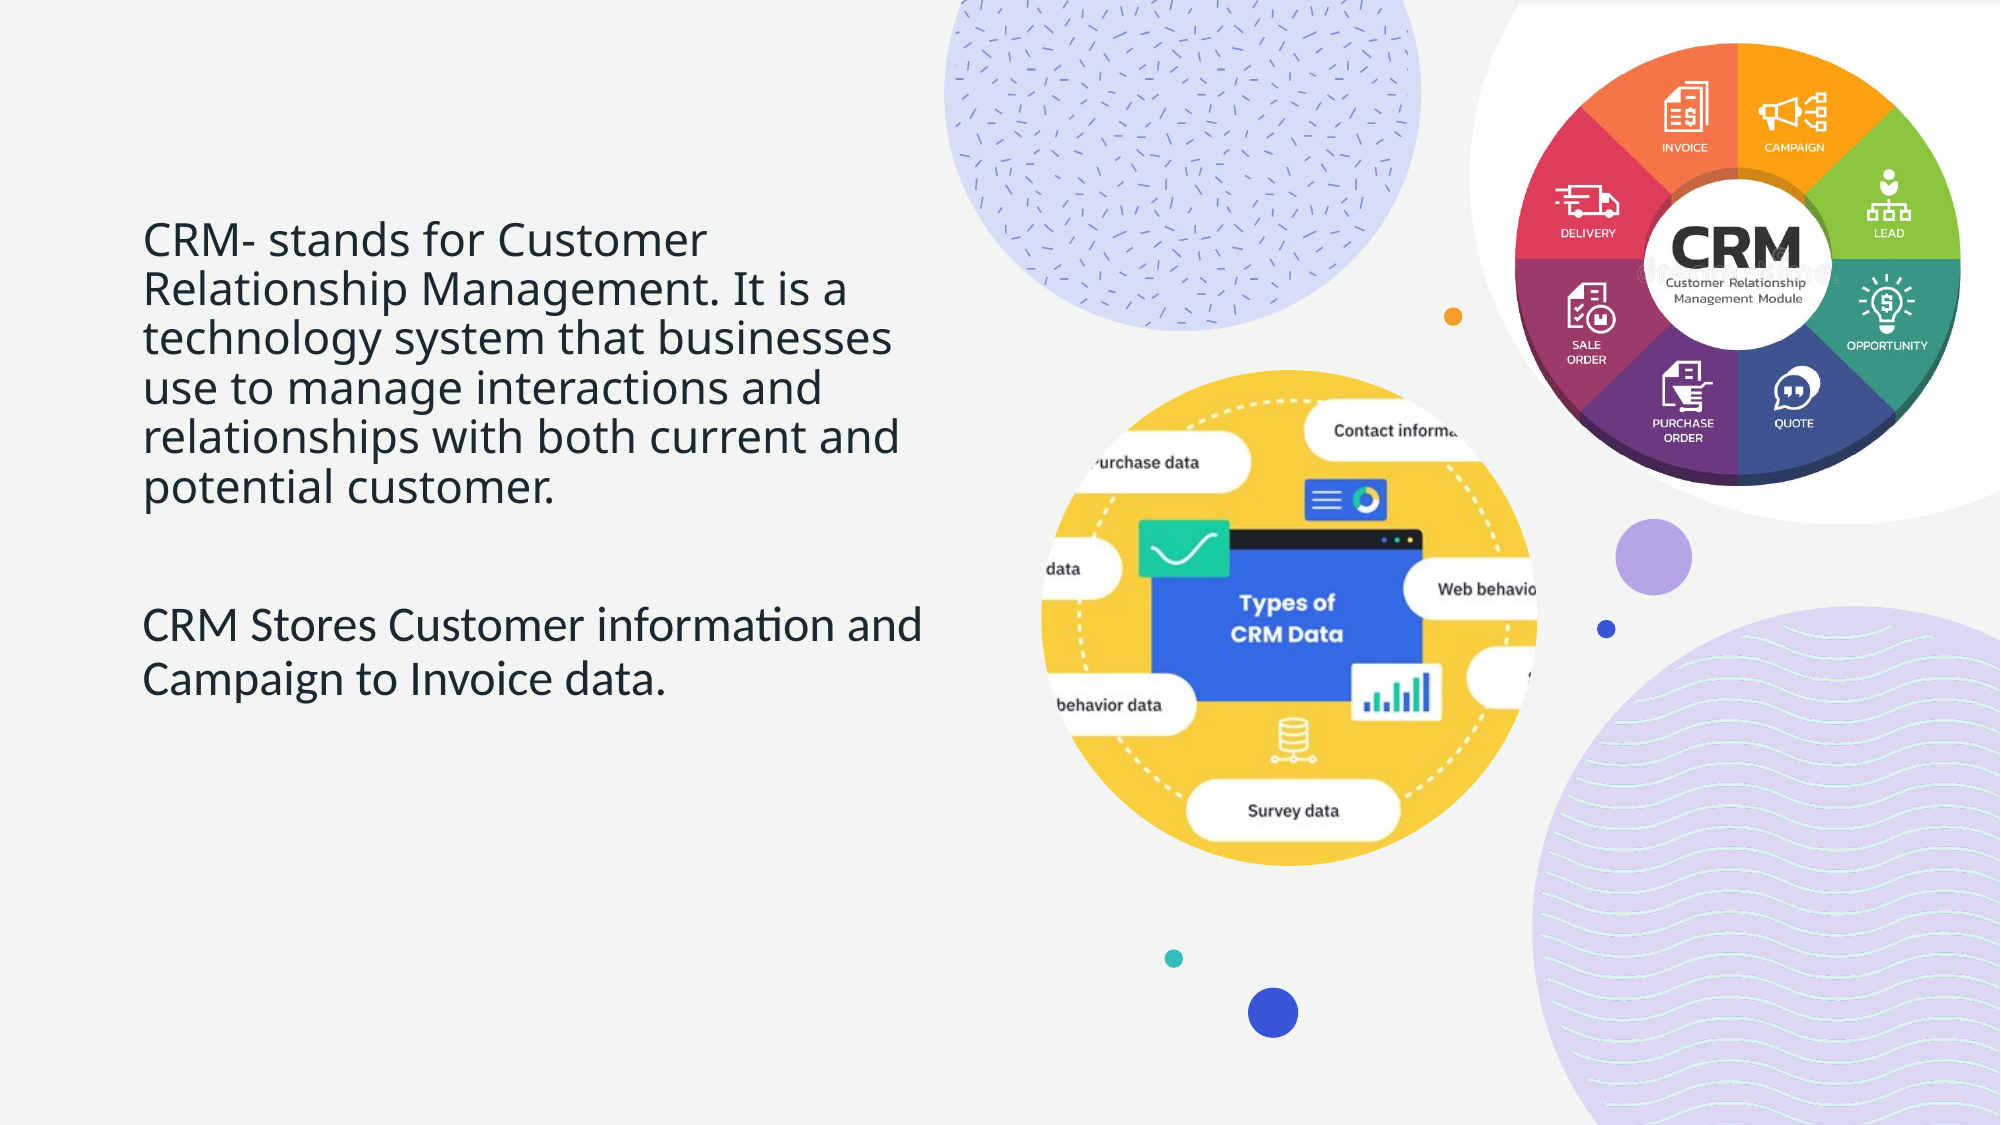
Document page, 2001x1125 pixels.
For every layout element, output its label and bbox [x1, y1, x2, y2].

text_box [1164, 866, 1529, 1038]
text_box [1164, 186, 1469, 370]
picture [955, 0, 1408, 342]
picture [1041, 4, 2001, 1124]
text_box [0, 0, 2000, 1125]
text_box [1538, 525, 1693, 595]
